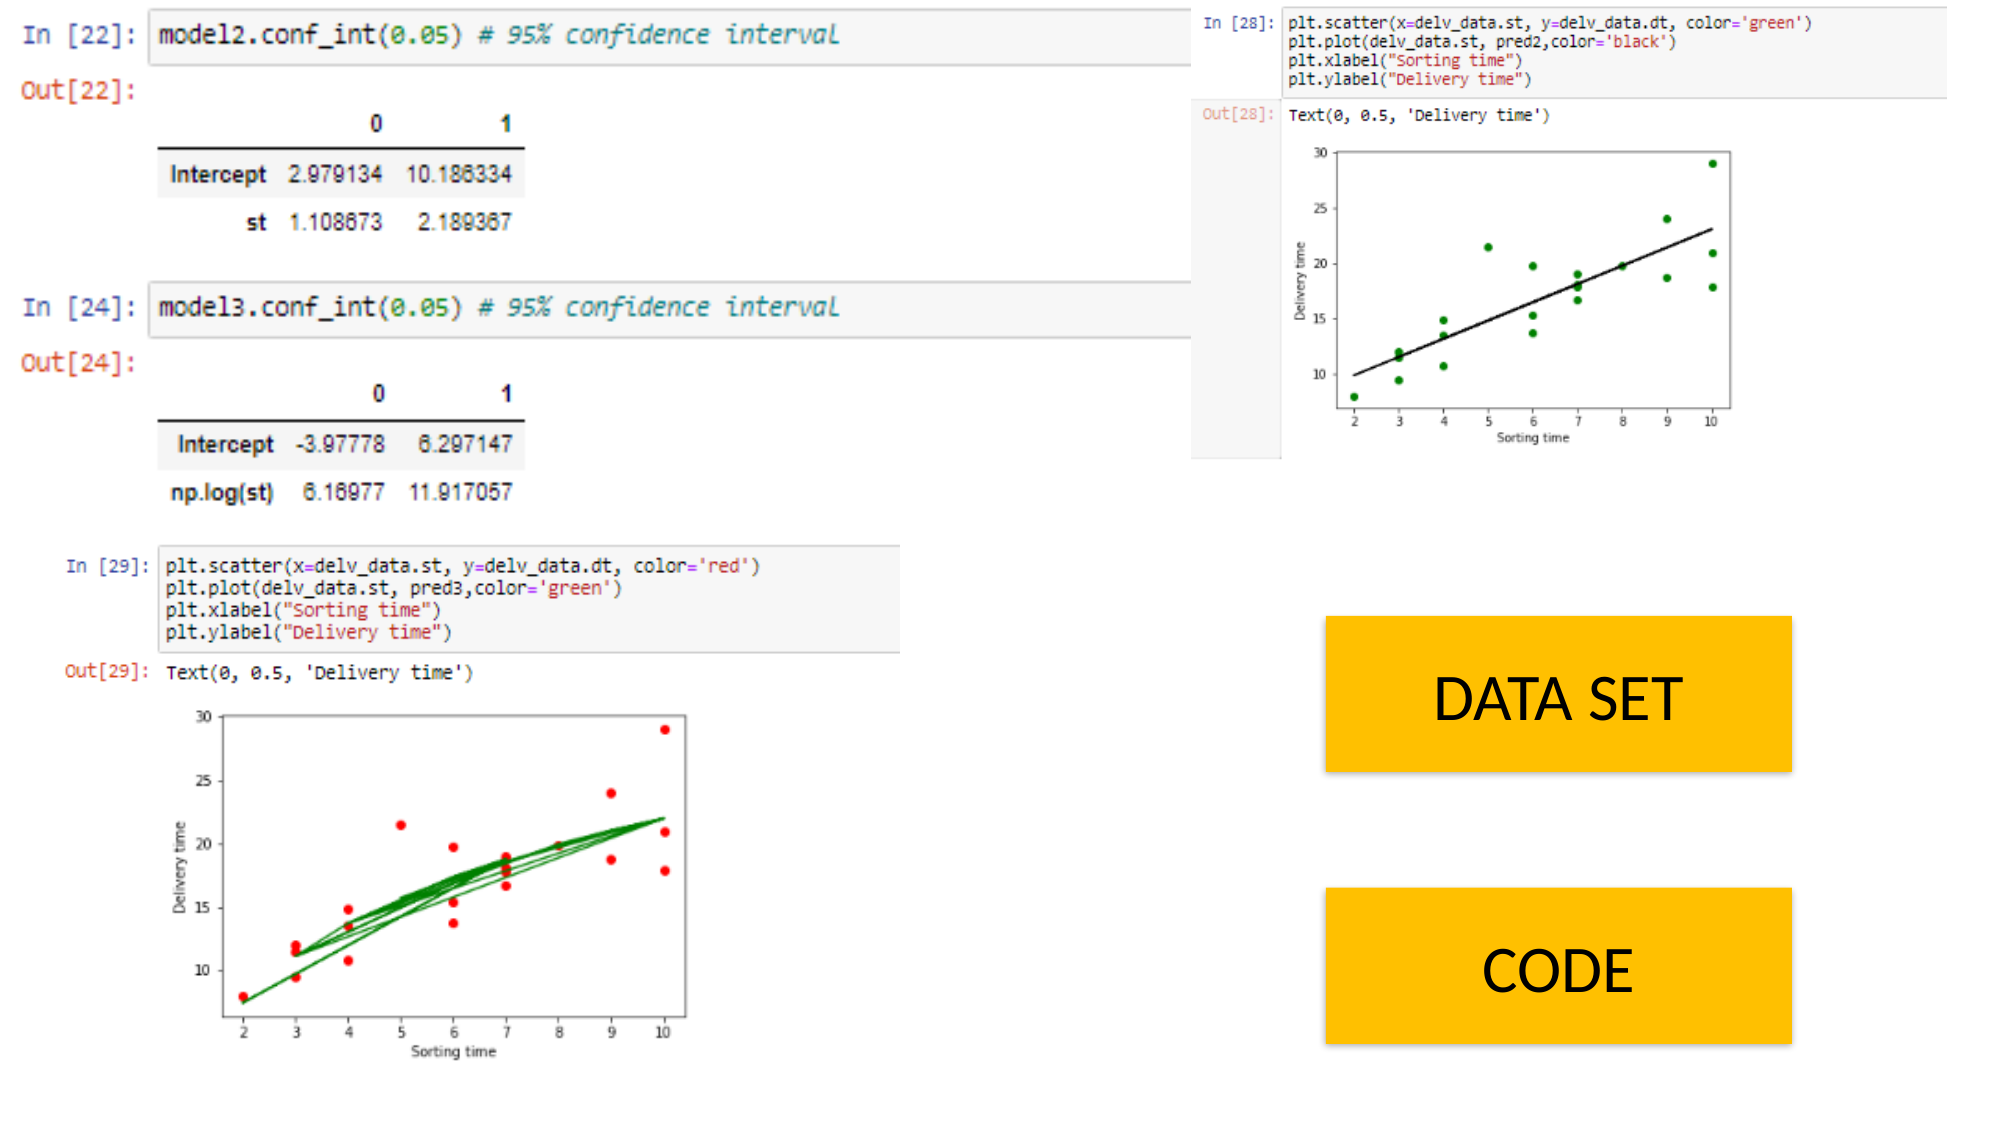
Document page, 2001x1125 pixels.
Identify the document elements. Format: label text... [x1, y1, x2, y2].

picture [0, 0, 1947, 1077]
text_box DATA SET [1324, 614, 1793, 774]
text_box CODE [1324, 886, 1793, 1045]
